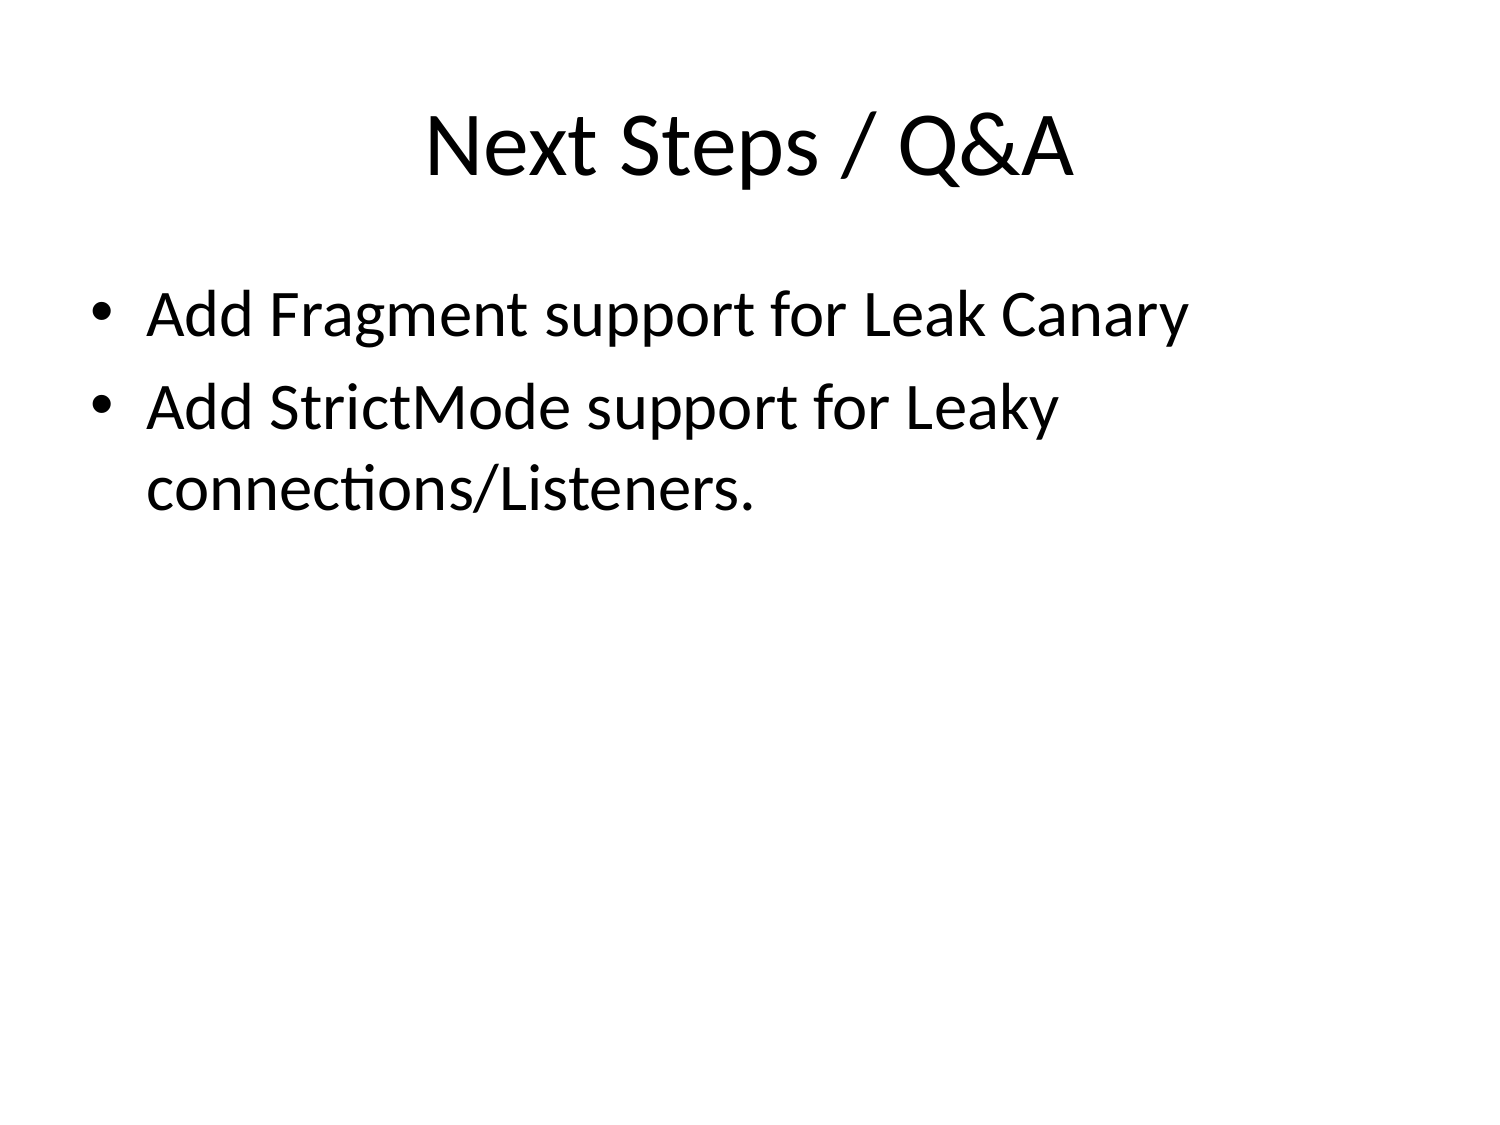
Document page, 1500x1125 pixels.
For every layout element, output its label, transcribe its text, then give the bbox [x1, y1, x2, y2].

title Next Steps / Q&A [75, 45, 1425, 233]
list Add Fragment support for Leak Canary Add StrictMode support for Leaky connections/Listeners. [75, 262, 1425, 1005]
